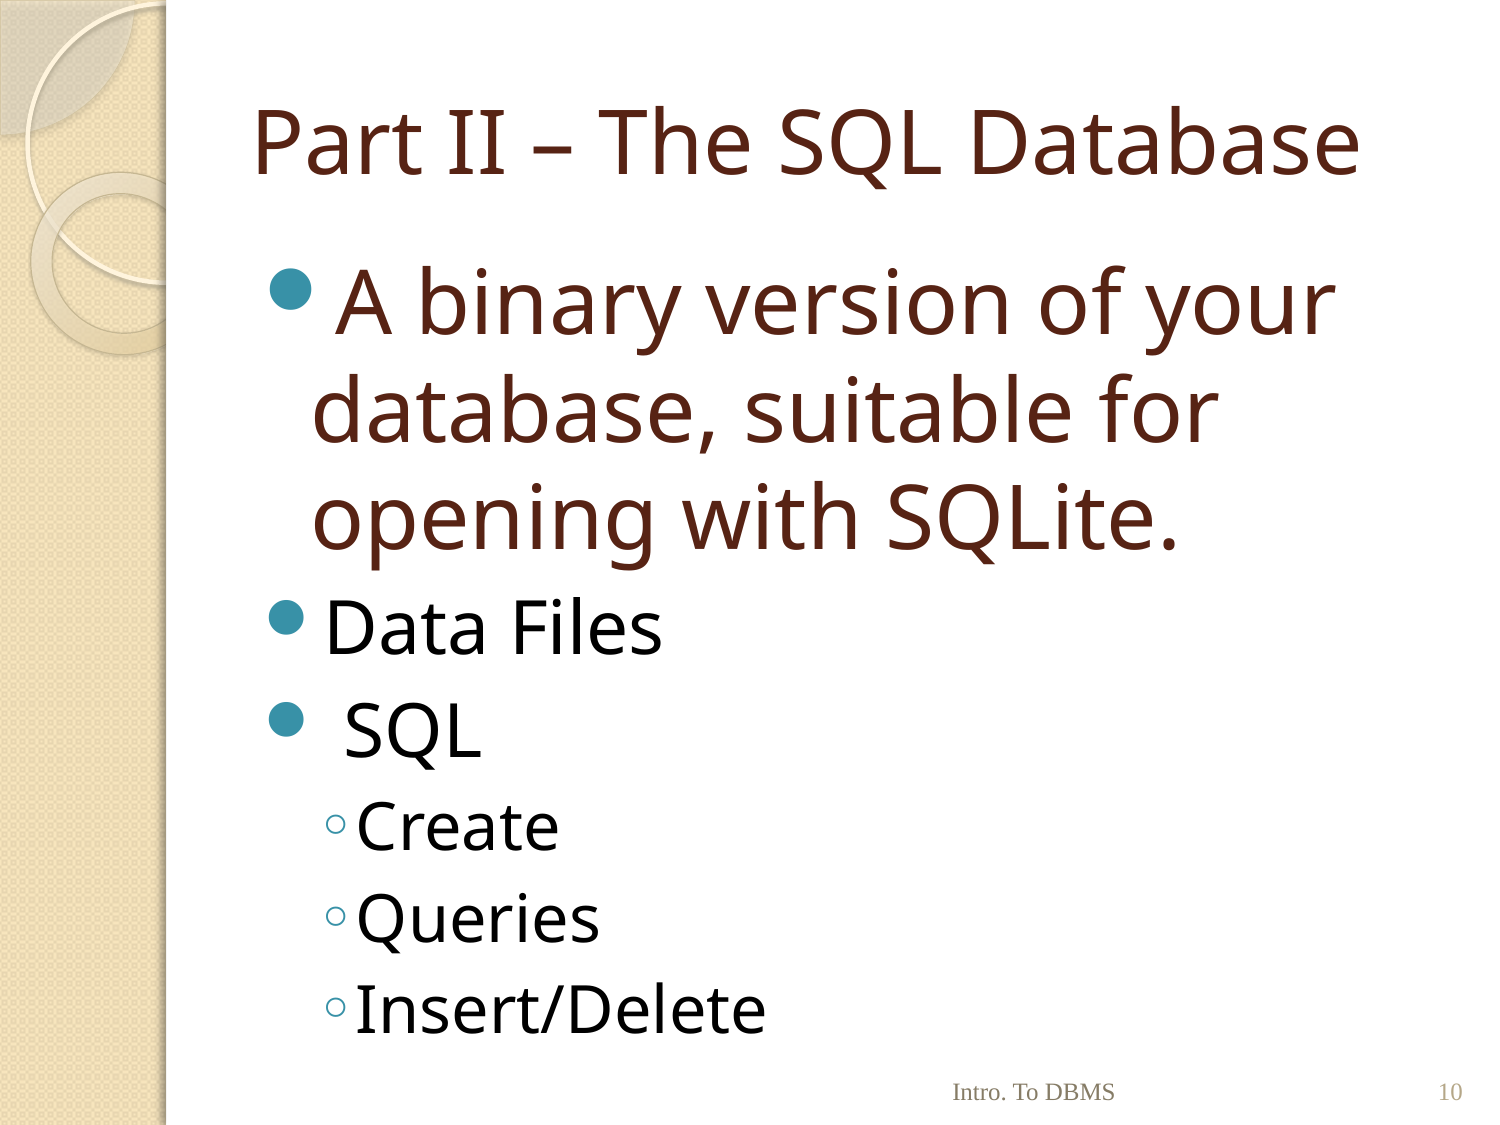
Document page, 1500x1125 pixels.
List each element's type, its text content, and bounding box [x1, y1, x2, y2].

footer Intro. To DBMS [937, 1034, 1413, 1113]
title Part II – The SQL Database [235, 45, 1466, 233]
list A binary version of your database, suitable for opening with SQLite. Data Files SQL Create Queries Insert/Delete [235, 237, 1466, 1025]
slide_number 10 [1413, 1034, 1488, 1113]
